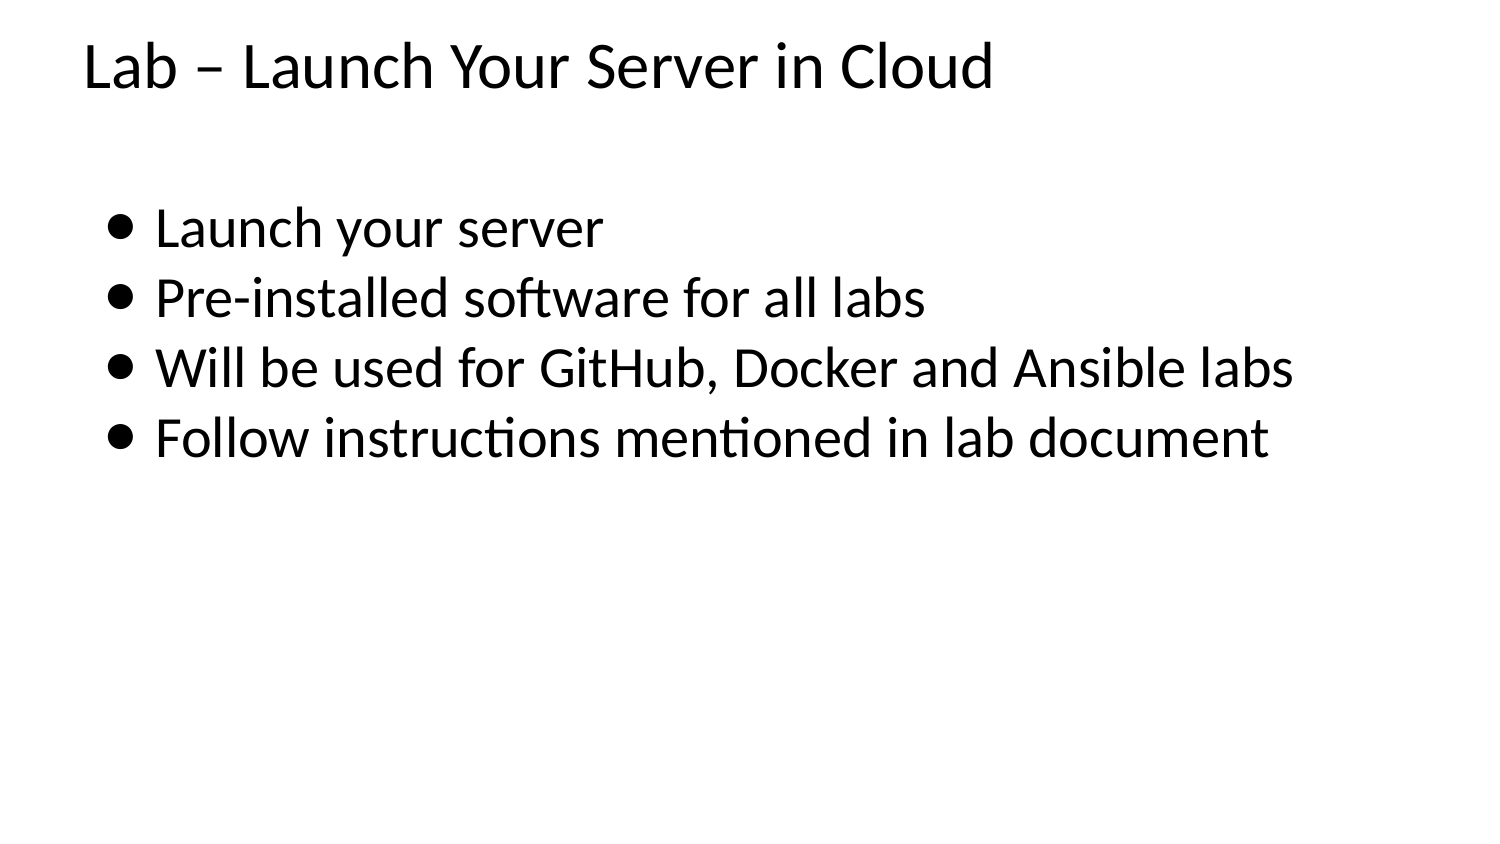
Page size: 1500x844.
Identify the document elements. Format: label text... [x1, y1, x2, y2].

text_box Launch your server Pre-installed software for all labs Will be used for GitHub, Docker and Ansible labs Follow instructions mentioned in lab document [64, 173, 1424, 788]
title Lab – Launch Your Server in Cloud [72, 20, 1471, 115]
